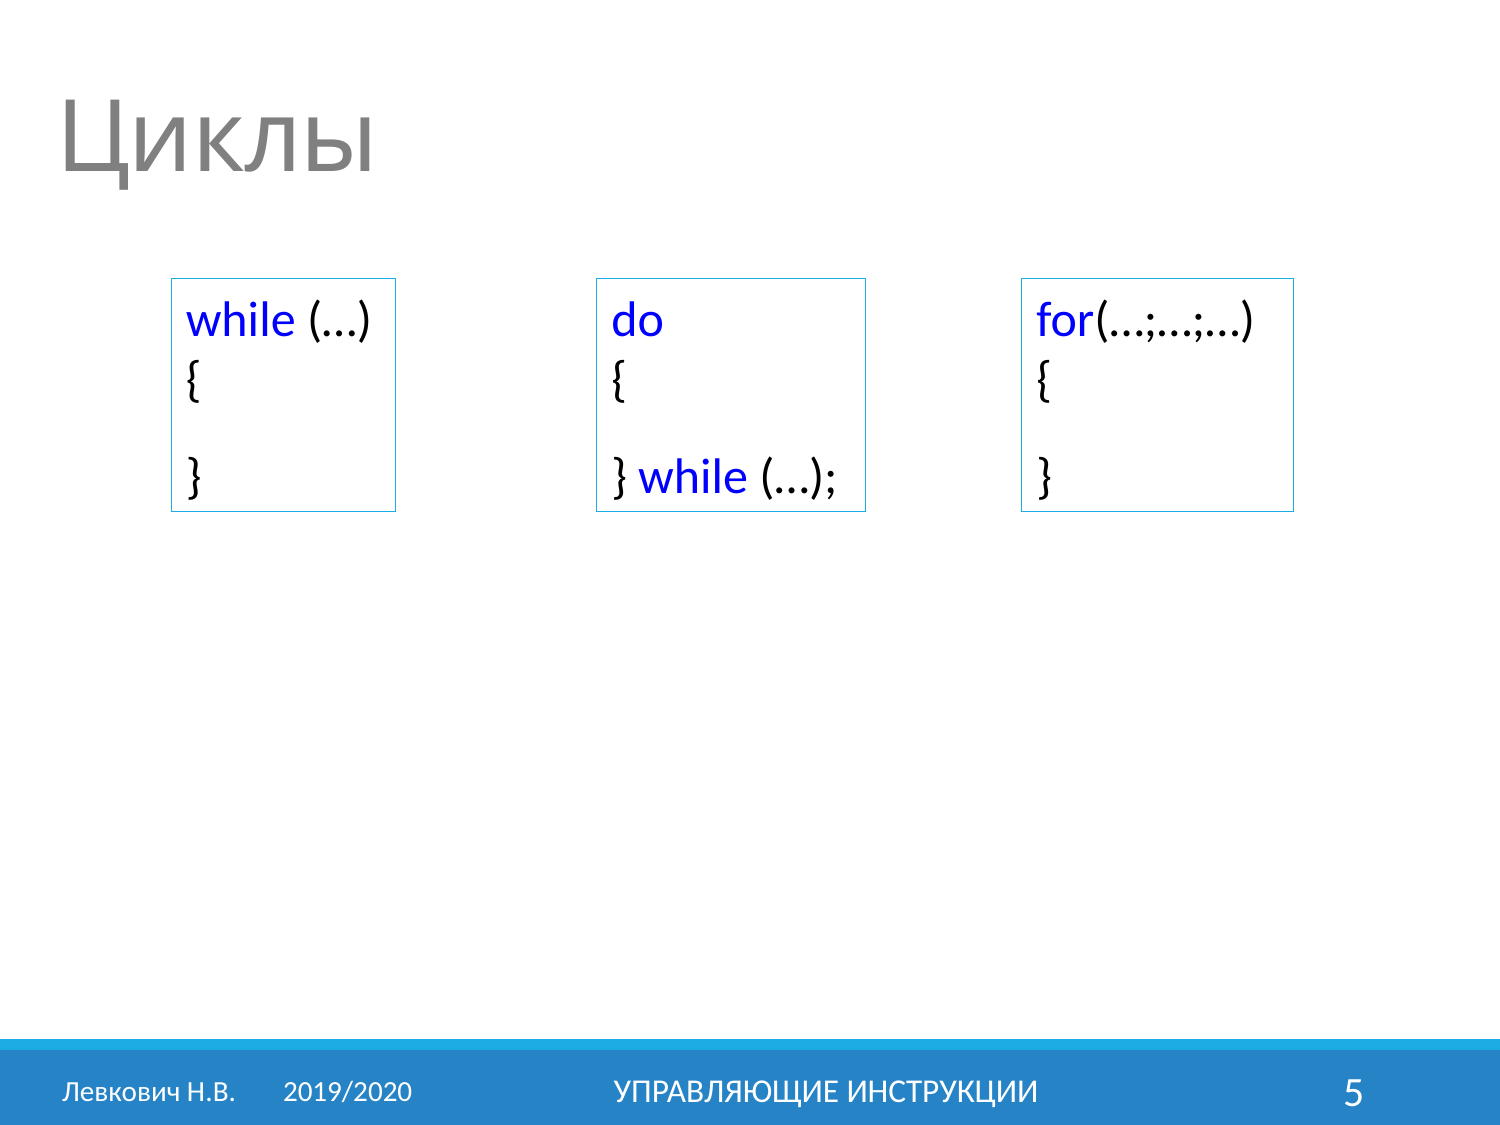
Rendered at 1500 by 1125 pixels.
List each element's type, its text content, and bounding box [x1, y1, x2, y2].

slide_number 5 [1218, 1059, 1380, 1120]
text_box Циклы [41, 54, 1471, 228]
footer Управляющие инструкции [453, 1059, 1199, 1120]
text_box do { } while (…); [596, 278, 866, 512]
text_box while (…) { } [171, 278, 396, 512]
slide_number Левкович Н.В. 2019/2020 [47, 1059, 440, 1120]
text_box for(…;…;…) { } [1021, 278, 1294, 512]
